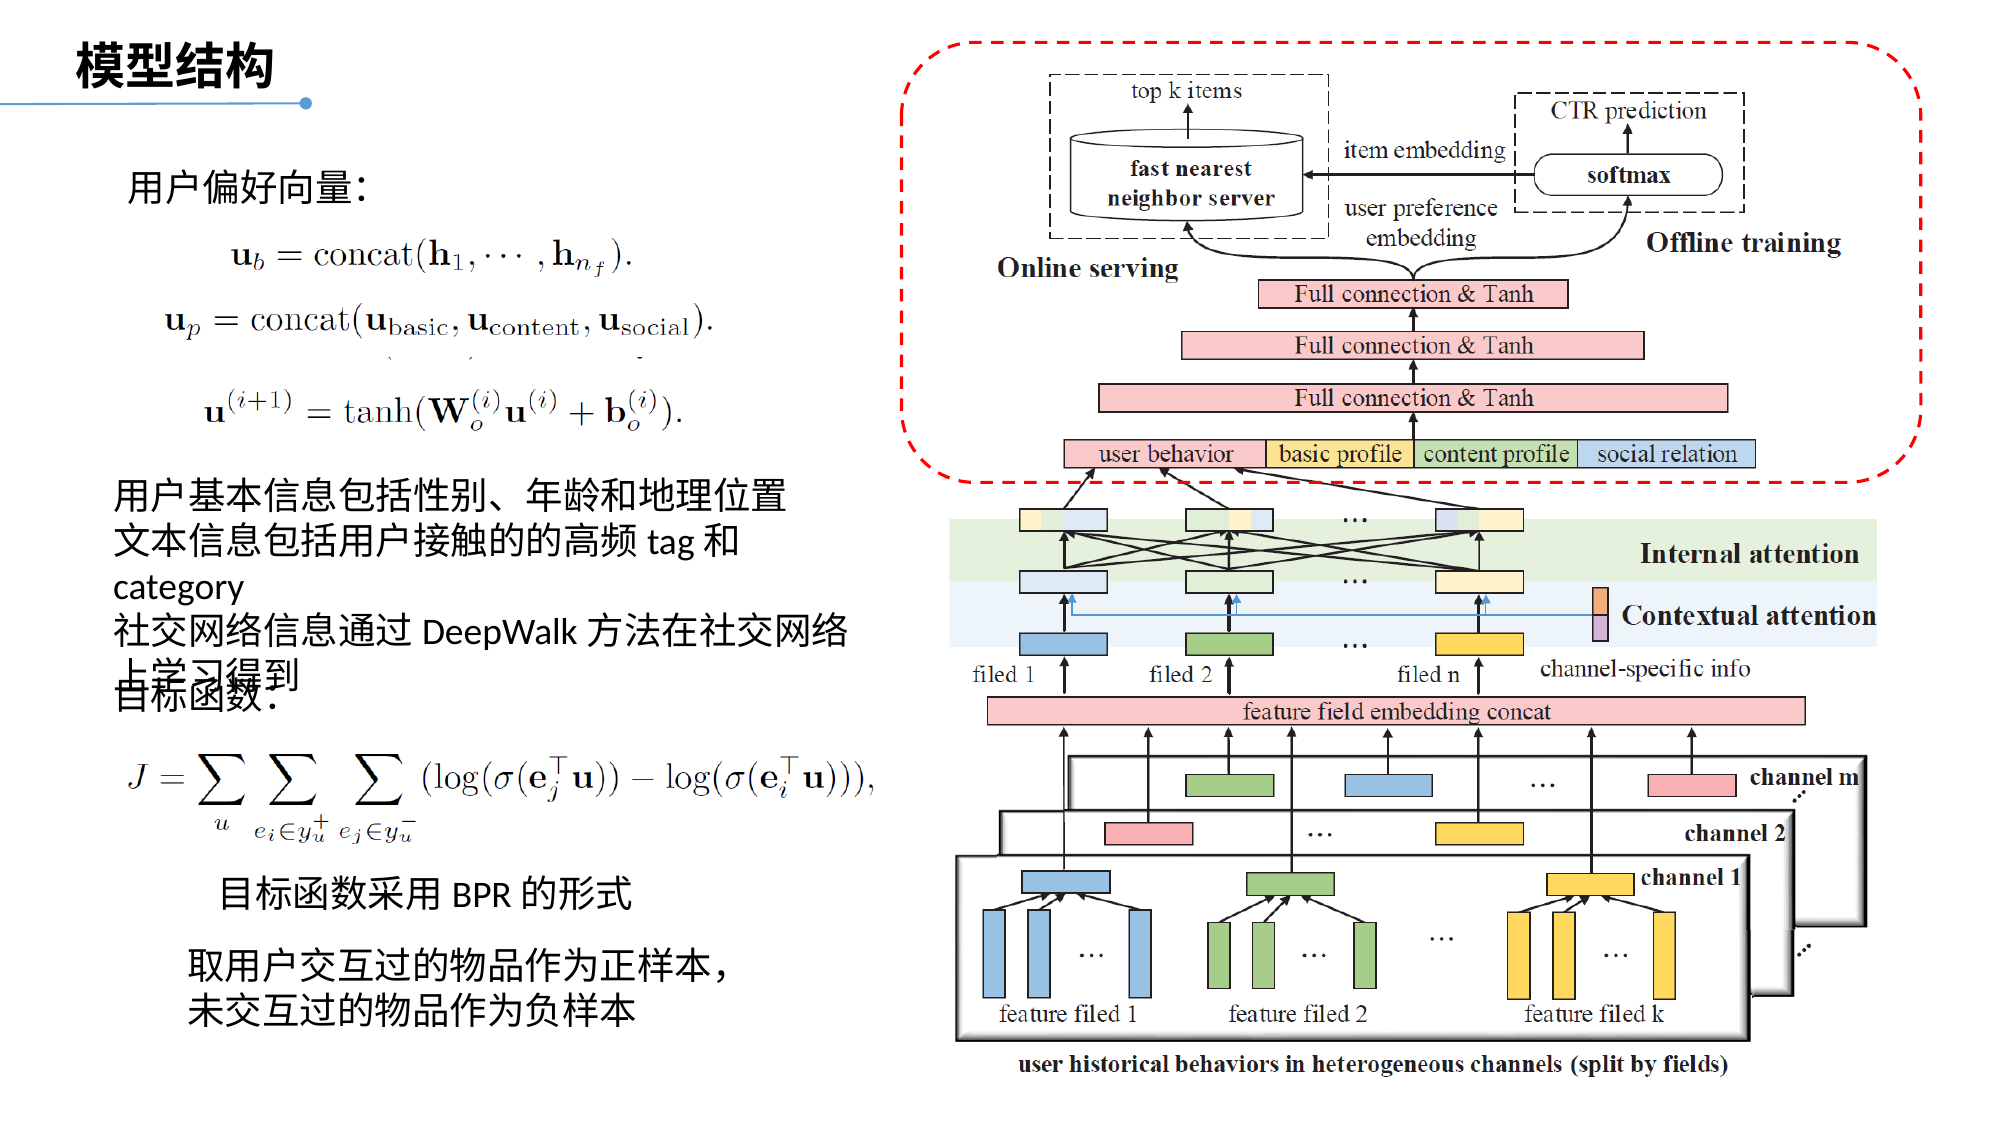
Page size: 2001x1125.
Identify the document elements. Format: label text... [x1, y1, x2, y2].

text_box 目标函数： [98, 705, 328, 725]
picture [126, 218, 735, 454]
text_box 模型结构 [60, 27, 387, 103]
text_box 用户偏好向量： [112, 157, 476, 217]
text_box 取用户交互过的物品作为正样本， 未交互过的物品作为负样本 [172, 934, 779, 1040]
text_box [1902, 65, 1922, 460]
picture [901, 47, 1902, 1092]
text_box 用户基本信息包括性别、年龄和地理位置 文本信息包括用户接触的的高频tag和category 社交网络信息通过DeepWalk方法在社交网络上学习得到 [98, 464, 882, 705]
text_box 目标函数采用BPR的形式 [203, 862, 804, 923]
picture [98, 734, 882, 851]
text_box [946, 41, 1876, 47]
